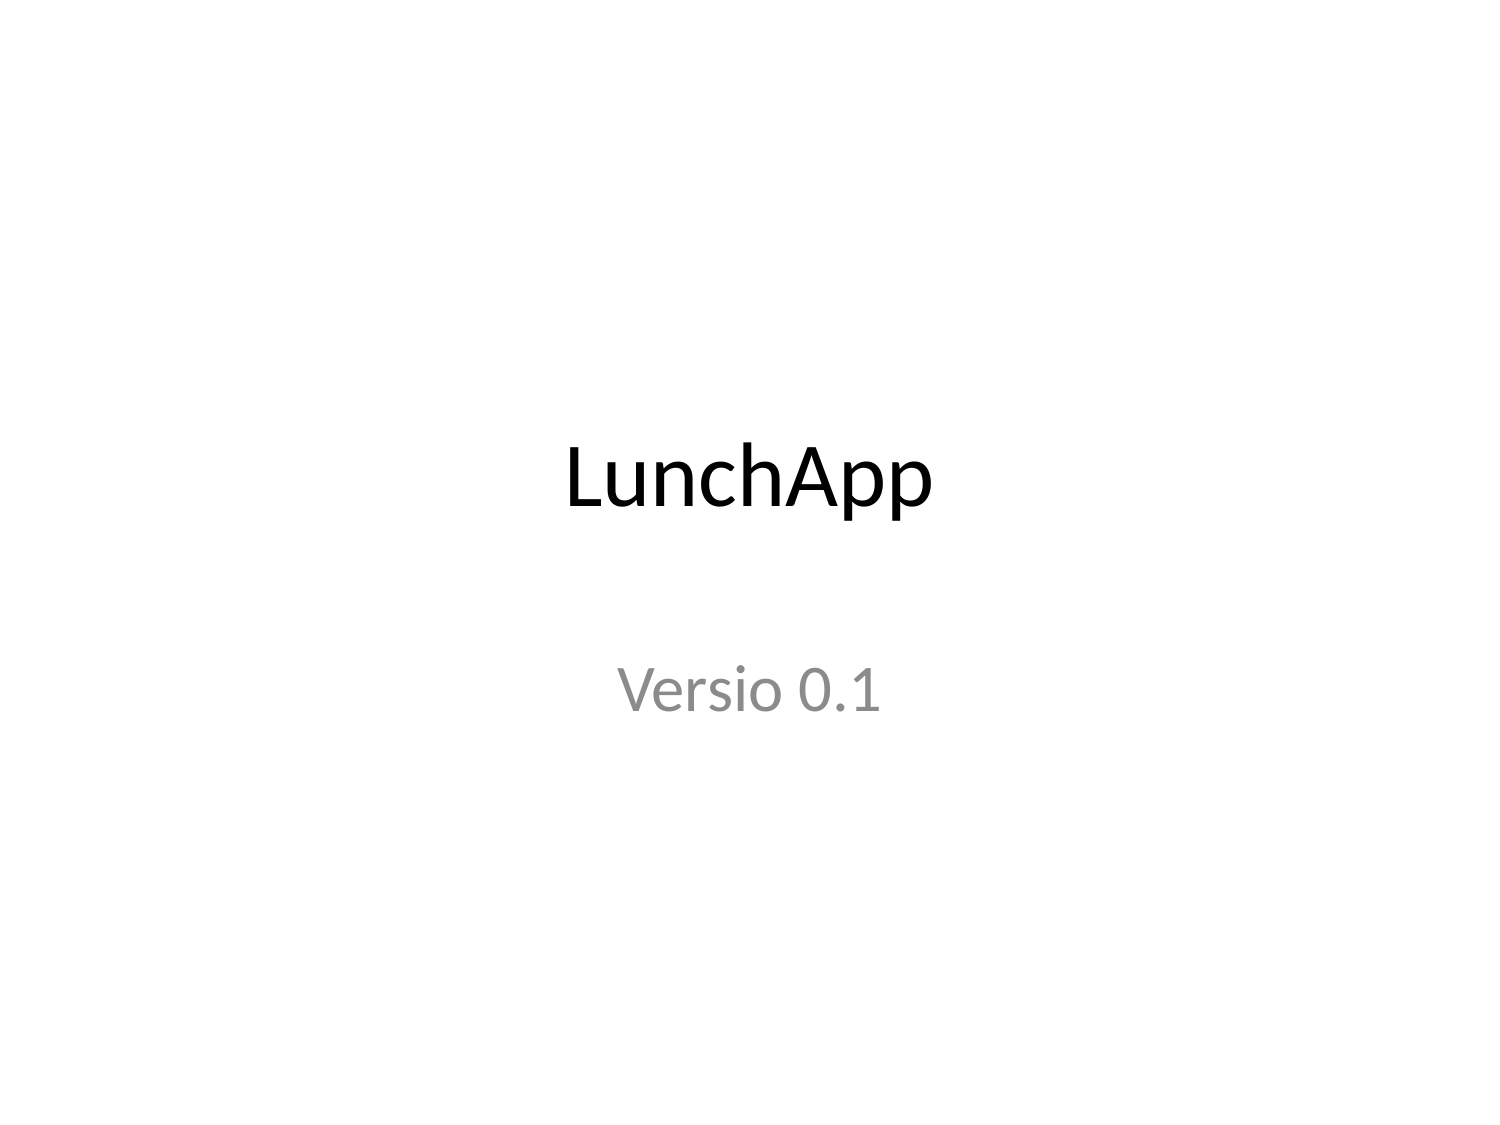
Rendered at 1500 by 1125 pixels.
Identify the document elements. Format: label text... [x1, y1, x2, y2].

title LunchApp [112, 349, 1388, 591]
subtitle Versio 0.1 [225, 637, 1275, 925]
